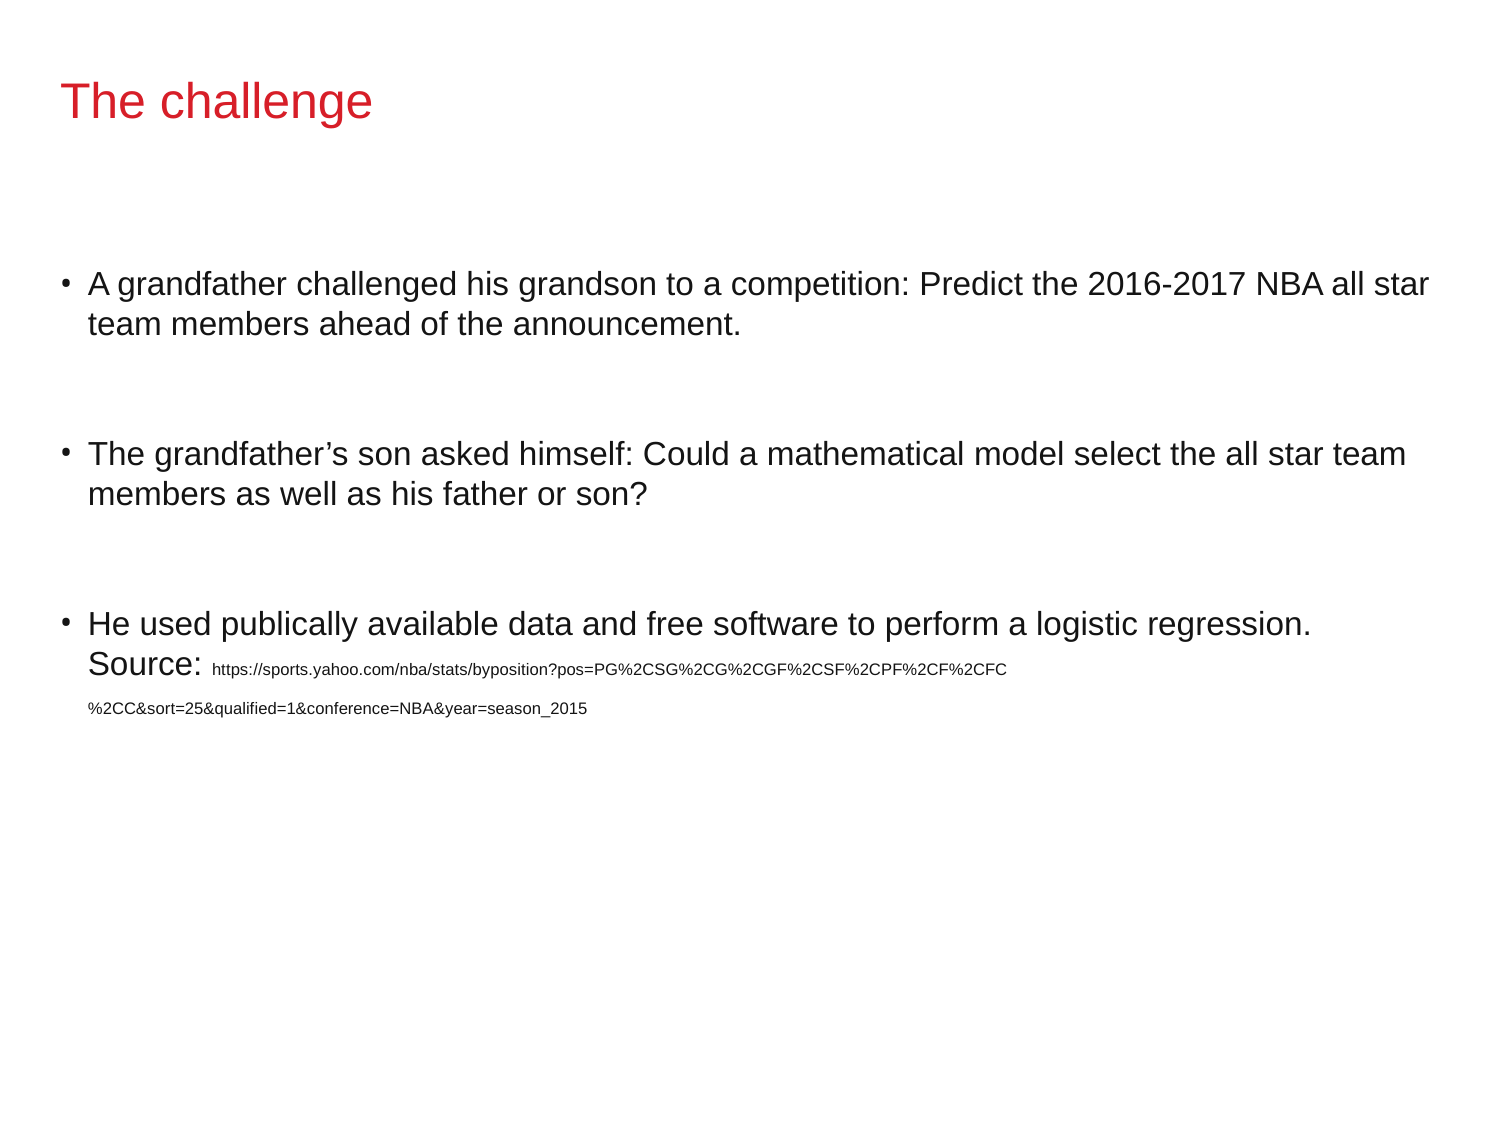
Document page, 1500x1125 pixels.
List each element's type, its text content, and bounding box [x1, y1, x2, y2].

title The challenge [60, 75, 1440, 240]
list A grandfather challenged his grandson to a competition: Predict the 2016-2017 NBA all star team members ahead of the announcement. The grandfather’s son asked himself: Could a mathematical model select the all star team members as well as his father or son? He used publically available data and free software to perform a logistic regression. Source: https://sports.yahoo.com/nba/stats/byposition?pos=PG%2CSG%2CG%2CGF%2CSF%2CPF%2CF%2CFC%2CC&sort=25&qualified=1&conference=NBA&year=season_2015 [59, 262, 1440, 1012]
